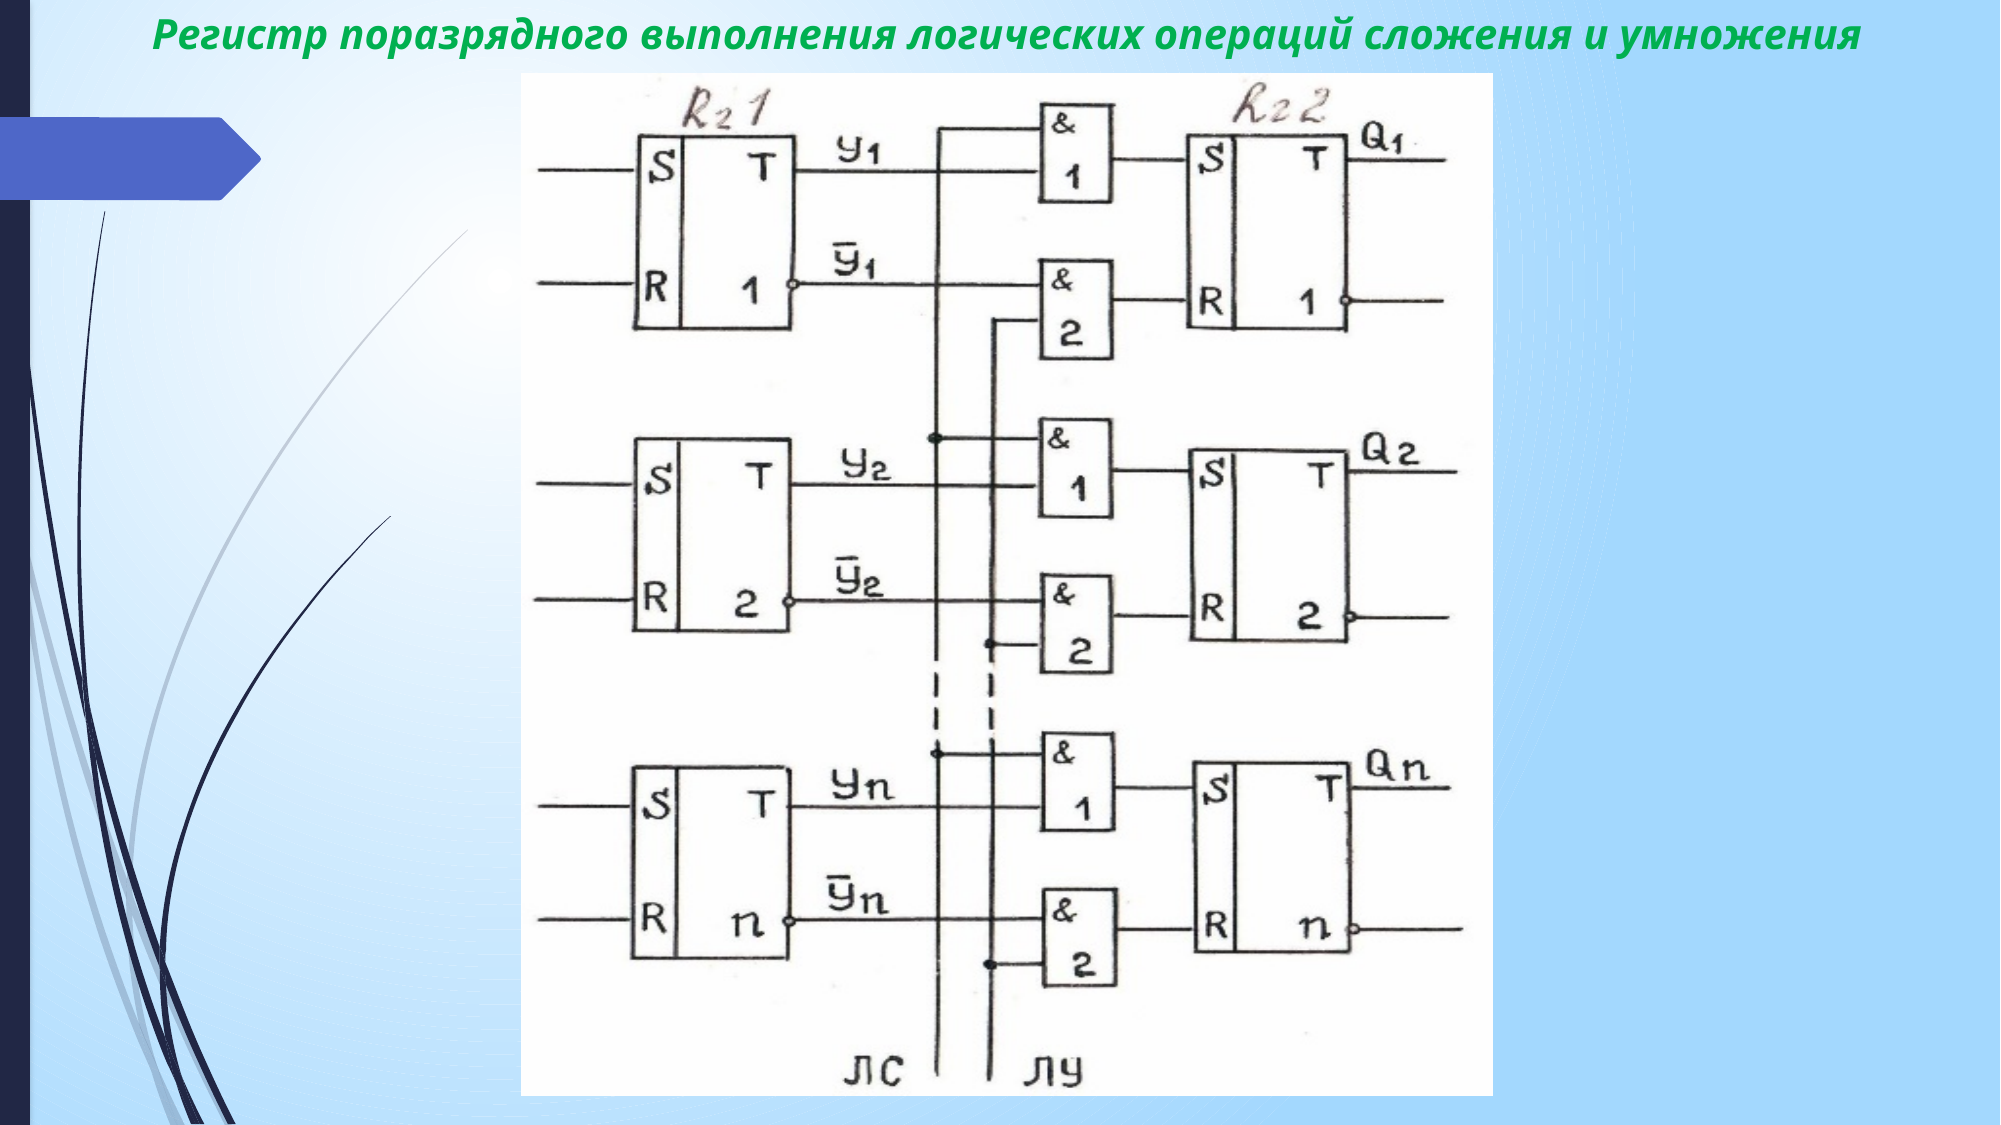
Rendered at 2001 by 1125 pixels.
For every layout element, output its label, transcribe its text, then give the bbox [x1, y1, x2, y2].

title Регистр поразрядного выполнения логических операций сложения и умножения [35, 0, 1979, 74]
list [521, 73, 1493, 1096]
